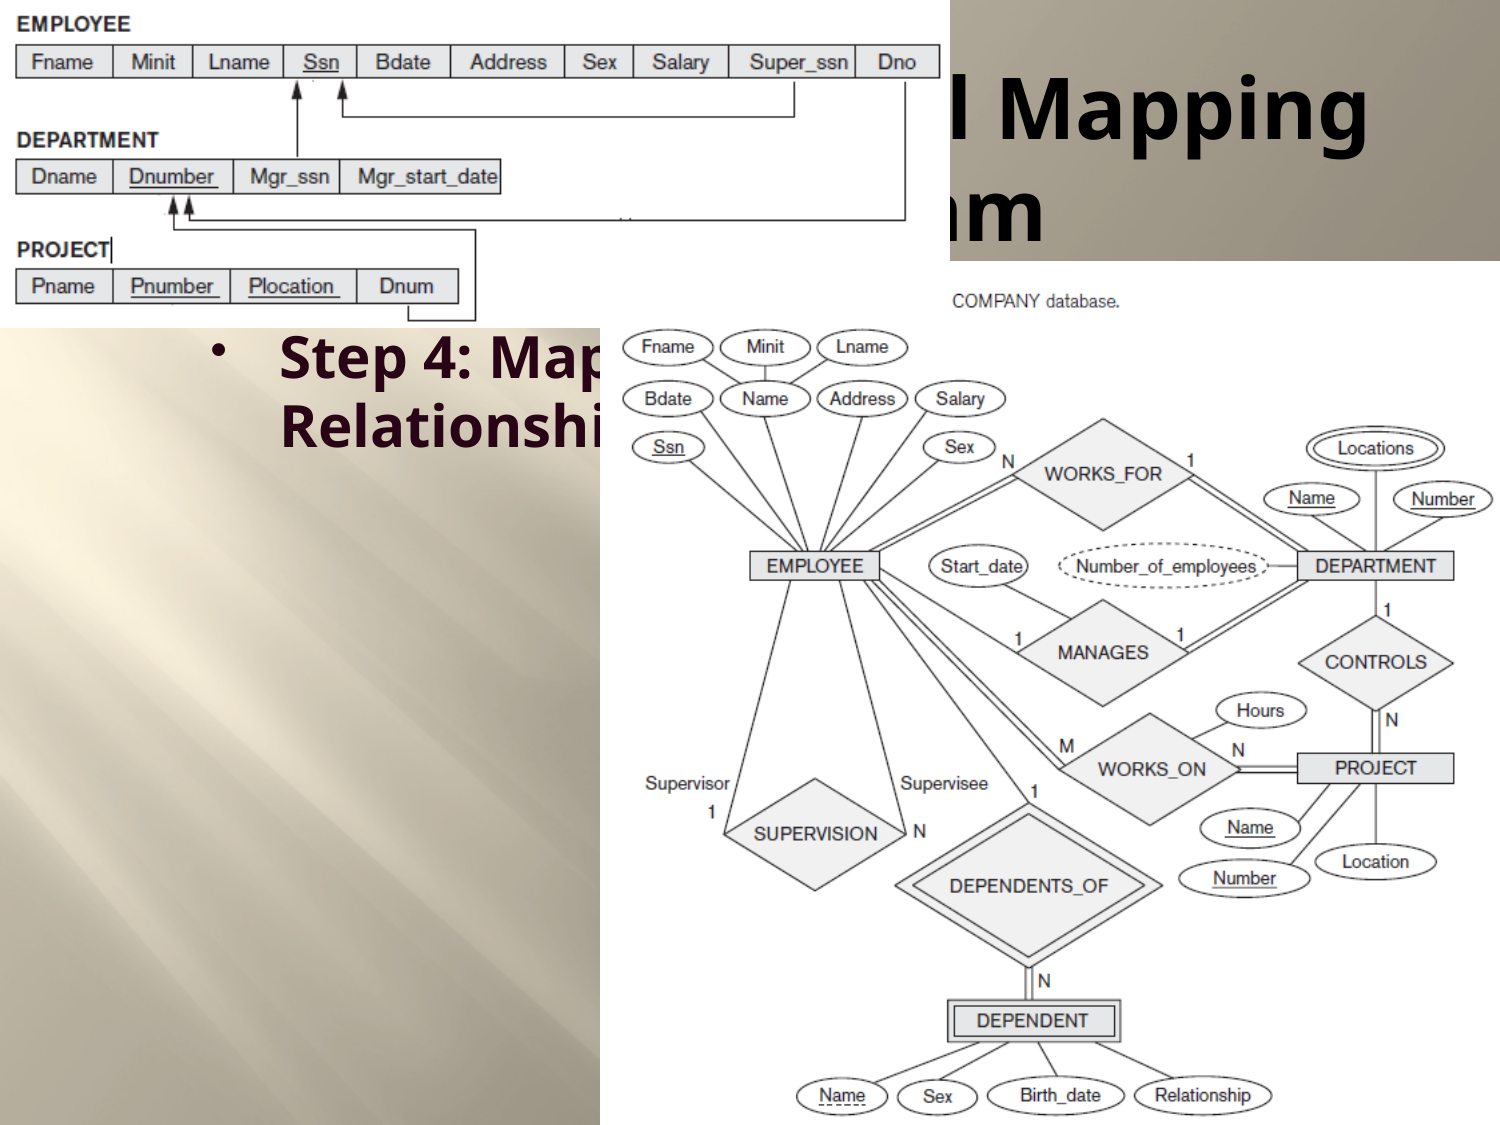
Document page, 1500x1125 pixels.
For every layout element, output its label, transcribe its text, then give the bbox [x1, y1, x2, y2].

title ER-to-Relational Mapping Algorithm [990, 31, 1500, 261]
picture [0, 0, 1500, 1125]
list Step 4: Mapping of Binary 1:N Relationship Types [174, 371, 599, 1063]
